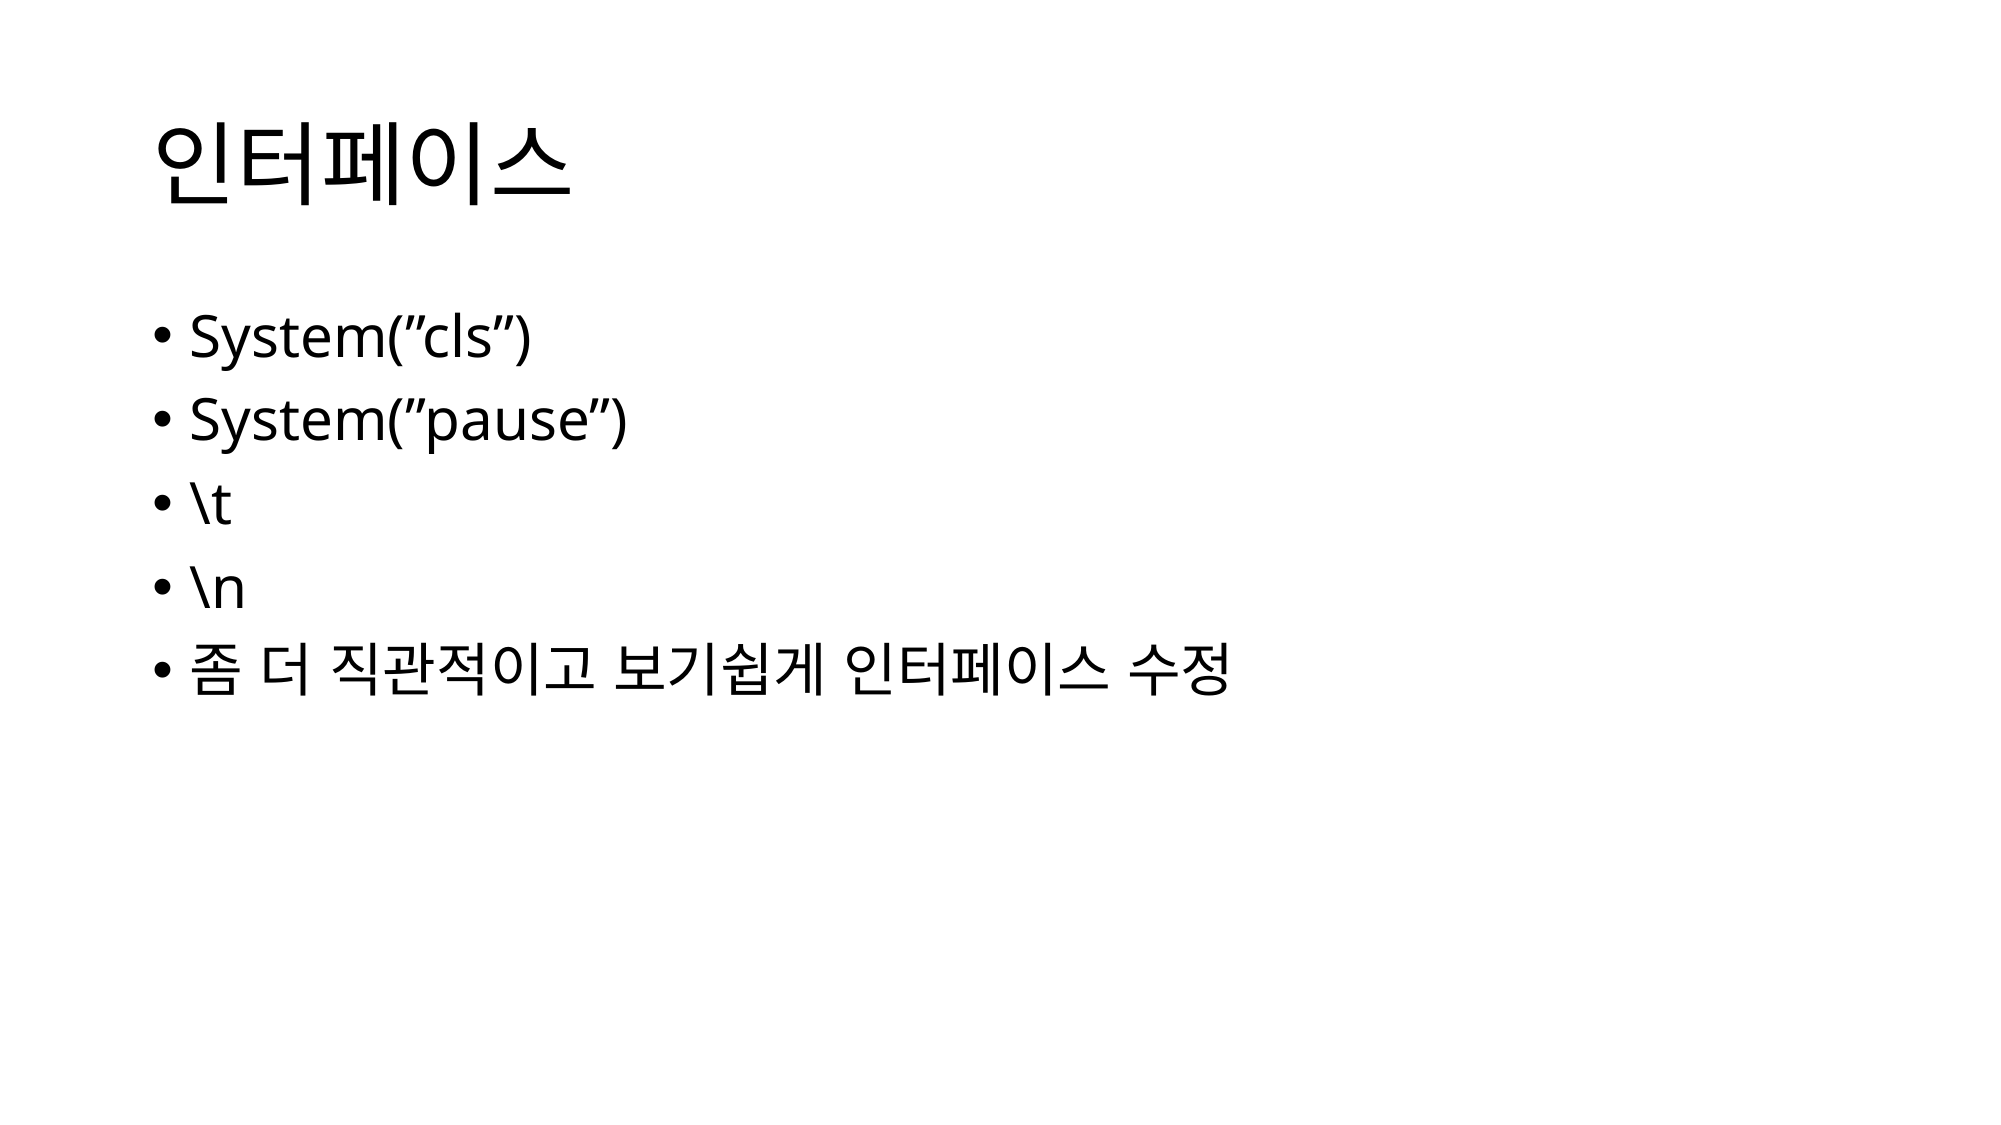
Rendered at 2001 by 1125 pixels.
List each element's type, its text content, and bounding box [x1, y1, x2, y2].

title 인터페이스 [137, 59, 1863, 278]
list System(”cls”) System(”pause”) \t \n 좀 더 직관적이고 보기쉽게 인터페이스 수정 [137, 299, 1863, 1014]
